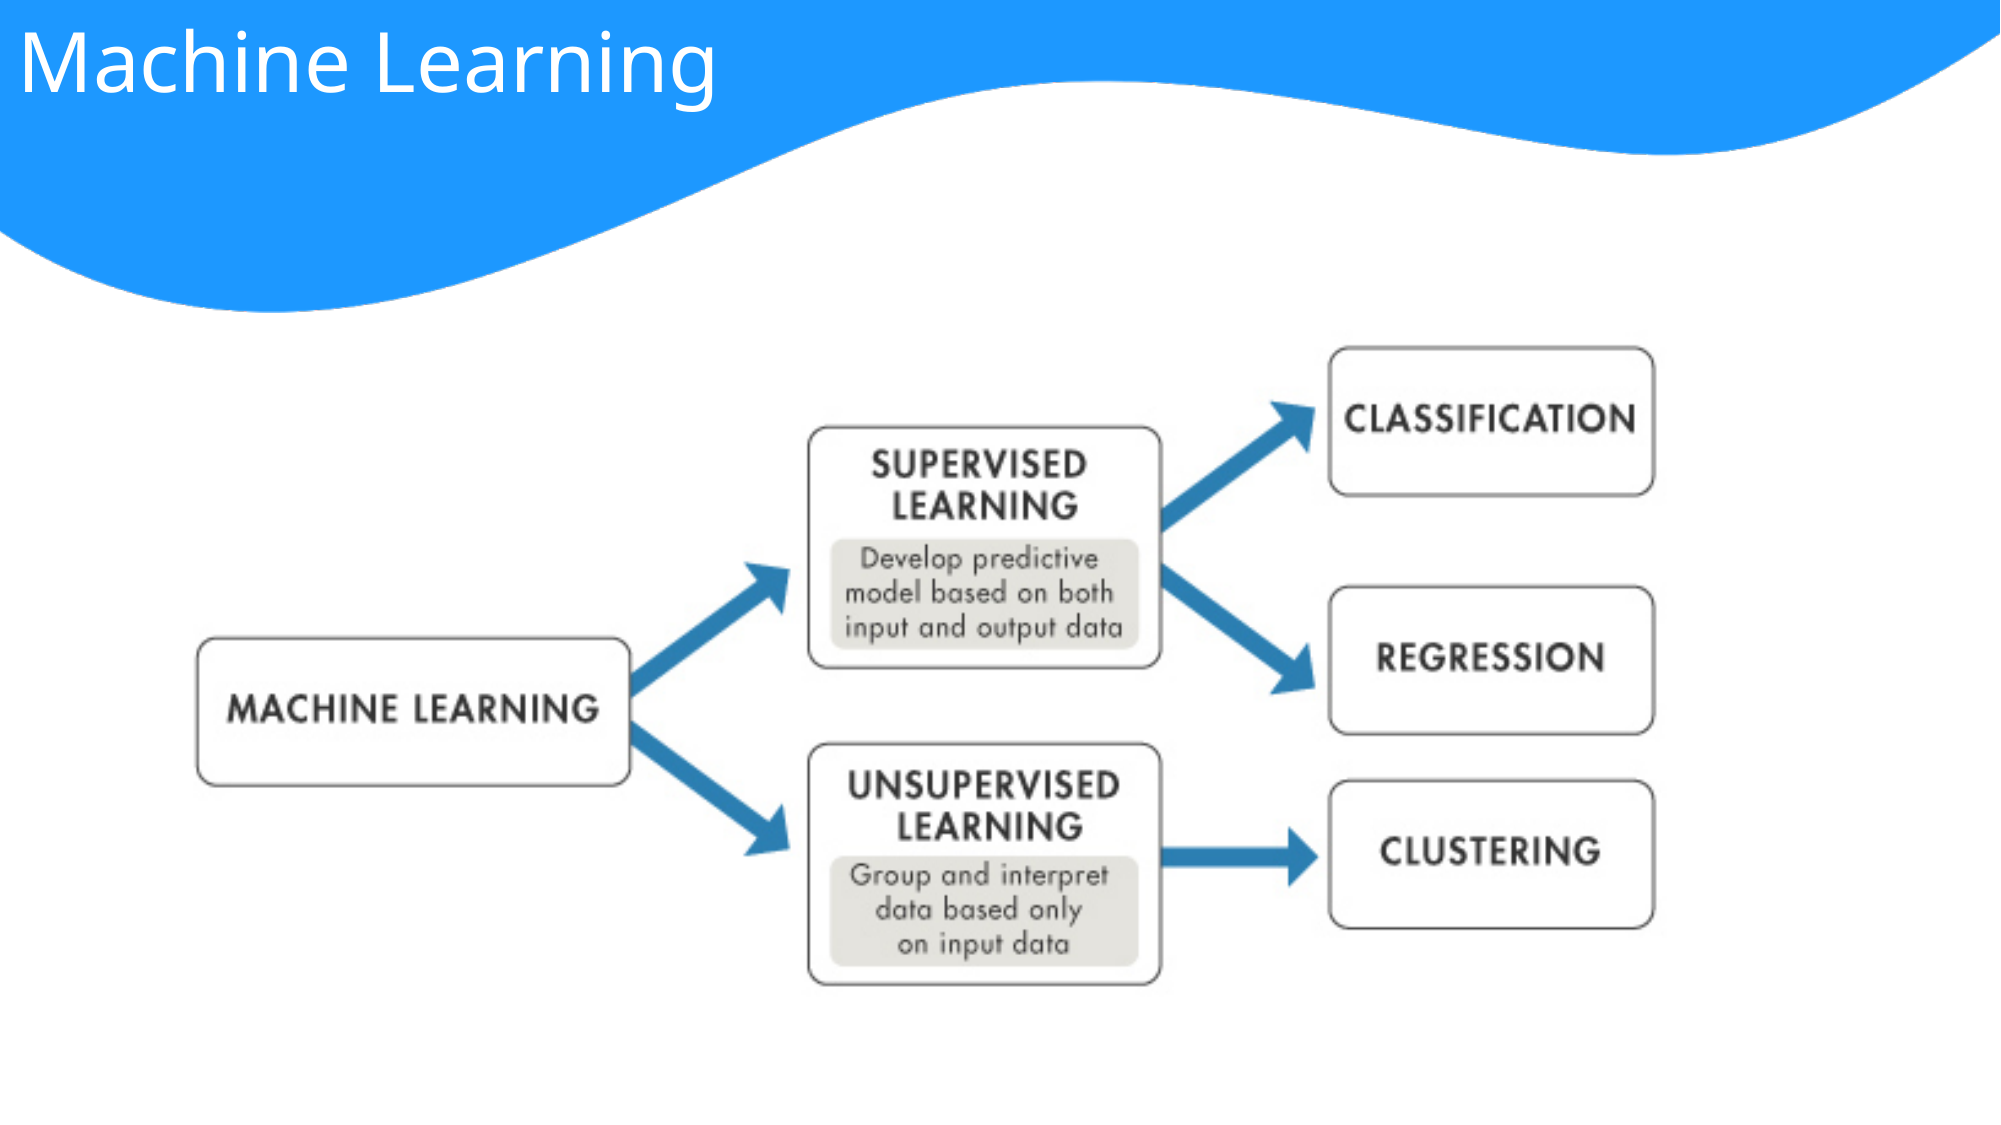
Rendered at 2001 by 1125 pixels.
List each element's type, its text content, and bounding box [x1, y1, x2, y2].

picture [135, 329, 1728, 1005]
text_box Machine Learning [0, 0, 1150, 252]
picture [0, 0, 2000, 313]
